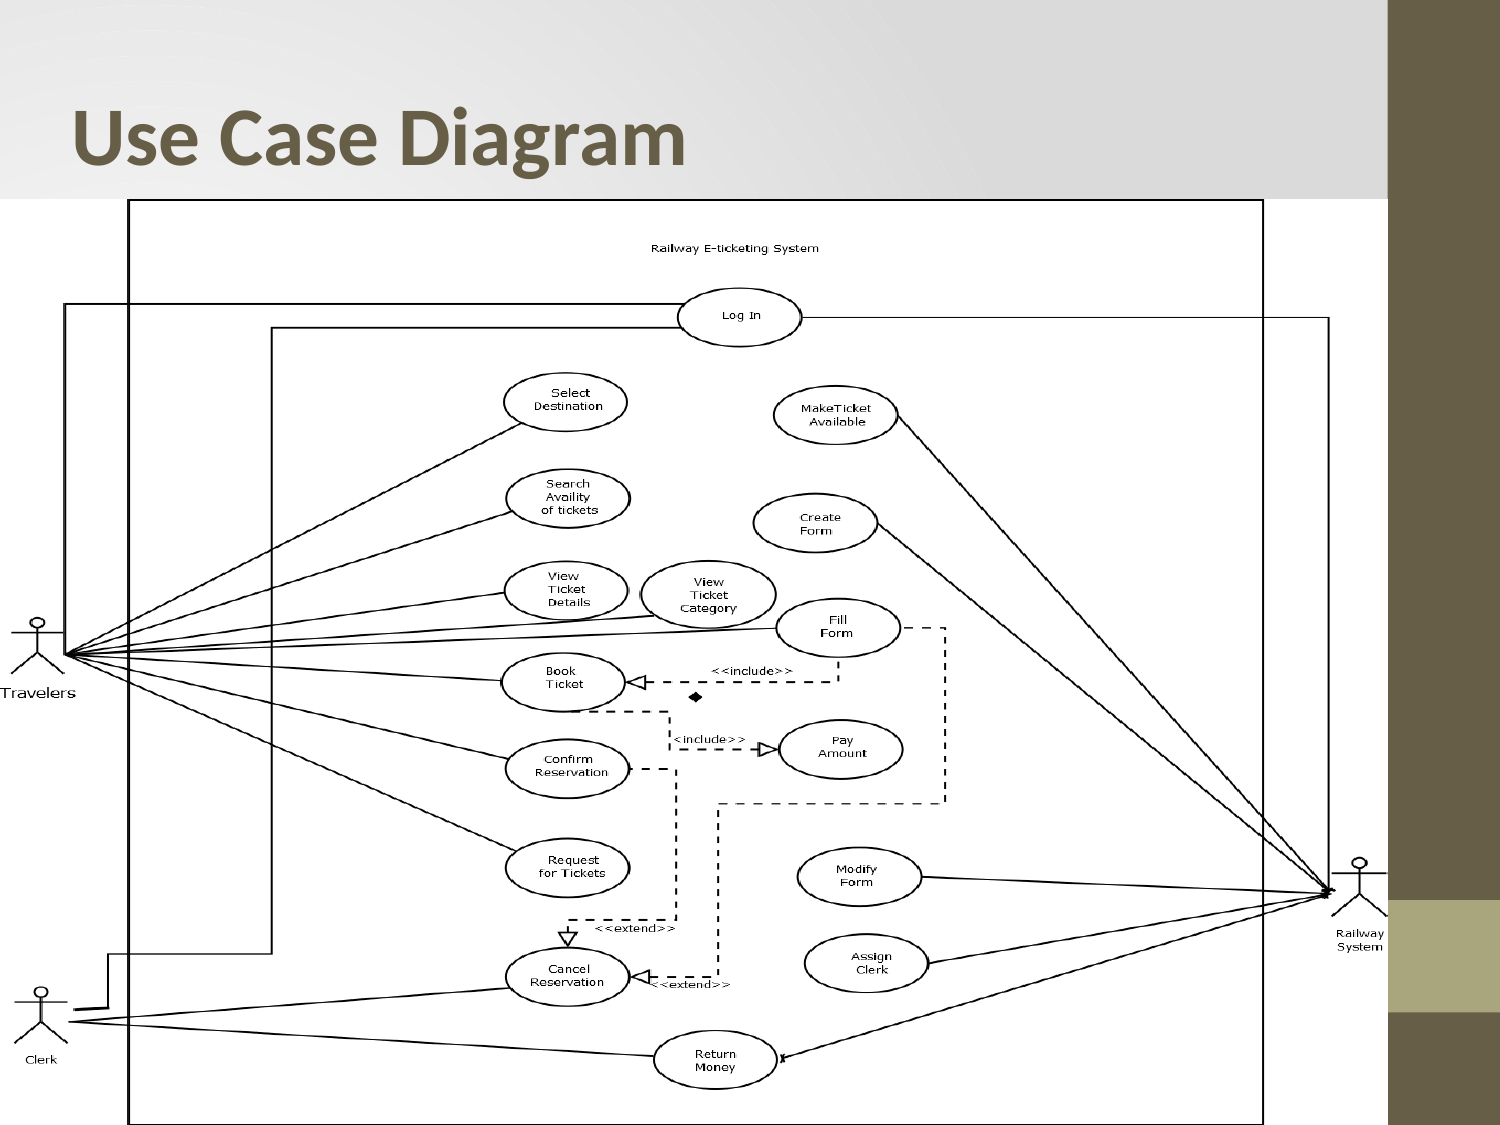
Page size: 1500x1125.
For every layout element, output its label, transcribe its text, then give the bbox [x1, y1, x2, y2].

picture [0, 199, 1388, 1125]
list Use Case Diagram [37, 75, 1313, 192]
